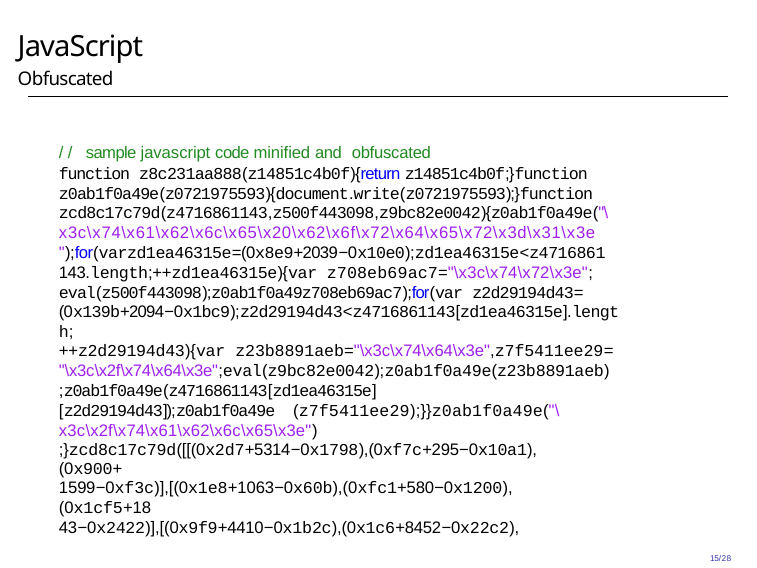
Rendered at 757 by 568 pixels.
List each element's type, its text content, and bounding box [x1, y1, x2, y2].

title JavaScript Obfuscated [15, 27, 741, 122]
slide_number 15/28 [706, 552, 735, 568]
text_box // sample javascript code minified and obfuscated function z8c231aa888(z14851c4b0f){return z14851c4b0f;}function z0ab1f0a49e(z0721975593){document.write(z0721975593);}function zcd8c17c79d(z4716861143,z500f443098,z9bc82e0042){z0ab1f0a49e("\ x3c\x74\x61\x62\x6c\x65\x20\x62\x6f\x72\x64\x65\x72\x3d\x31\x3e ");for(varzd1ea46315e=(0x8e9+2039−0x10e0);zd1ea46315e<z4716861 143.length;++zd1ea46315e){var z708eb69ac7="\x3c\x74\x72\x3e"; eval(z500f443098);z0ab1f0a49z708eb69ac7);for(var z2d29194d43= (0x139b+2094−0x1bc9);z2d29194d43<z4716861143[zd1ea46315e].length; ++z2d29194d43){var z23b8891aeb="\x3c\x74\x64\x3e",z7f5411ee29= "\x3c\x2f\x74\x64\x3e";eval(z9bc82e0042);z0ab1f0a49e(z23b8891aeb) ;z0ab1f0a49e(z4716861143[zd1ea46315e][z2d29194d43]);z0ab1f0a49e (z7f5411ee29);}}z0ab1f0a49e("\x3c\x2f\x74\x61\x62\x6c\x65\x3e") ;}zcd8c17c79d([[(0x2d7+5314−0x1798),(0xf7c+295−0x10a1),(0x900+ 1599−0xf3c)],[(0x1e8+1063−0x60b),(0xfc1+580−0x1200),(0x1cf5+18 43−0x2422)],[(0x9f9+4410−0x1b2c),(0x1c6+8452−0x22c2), [56, 142, 627, 537]
